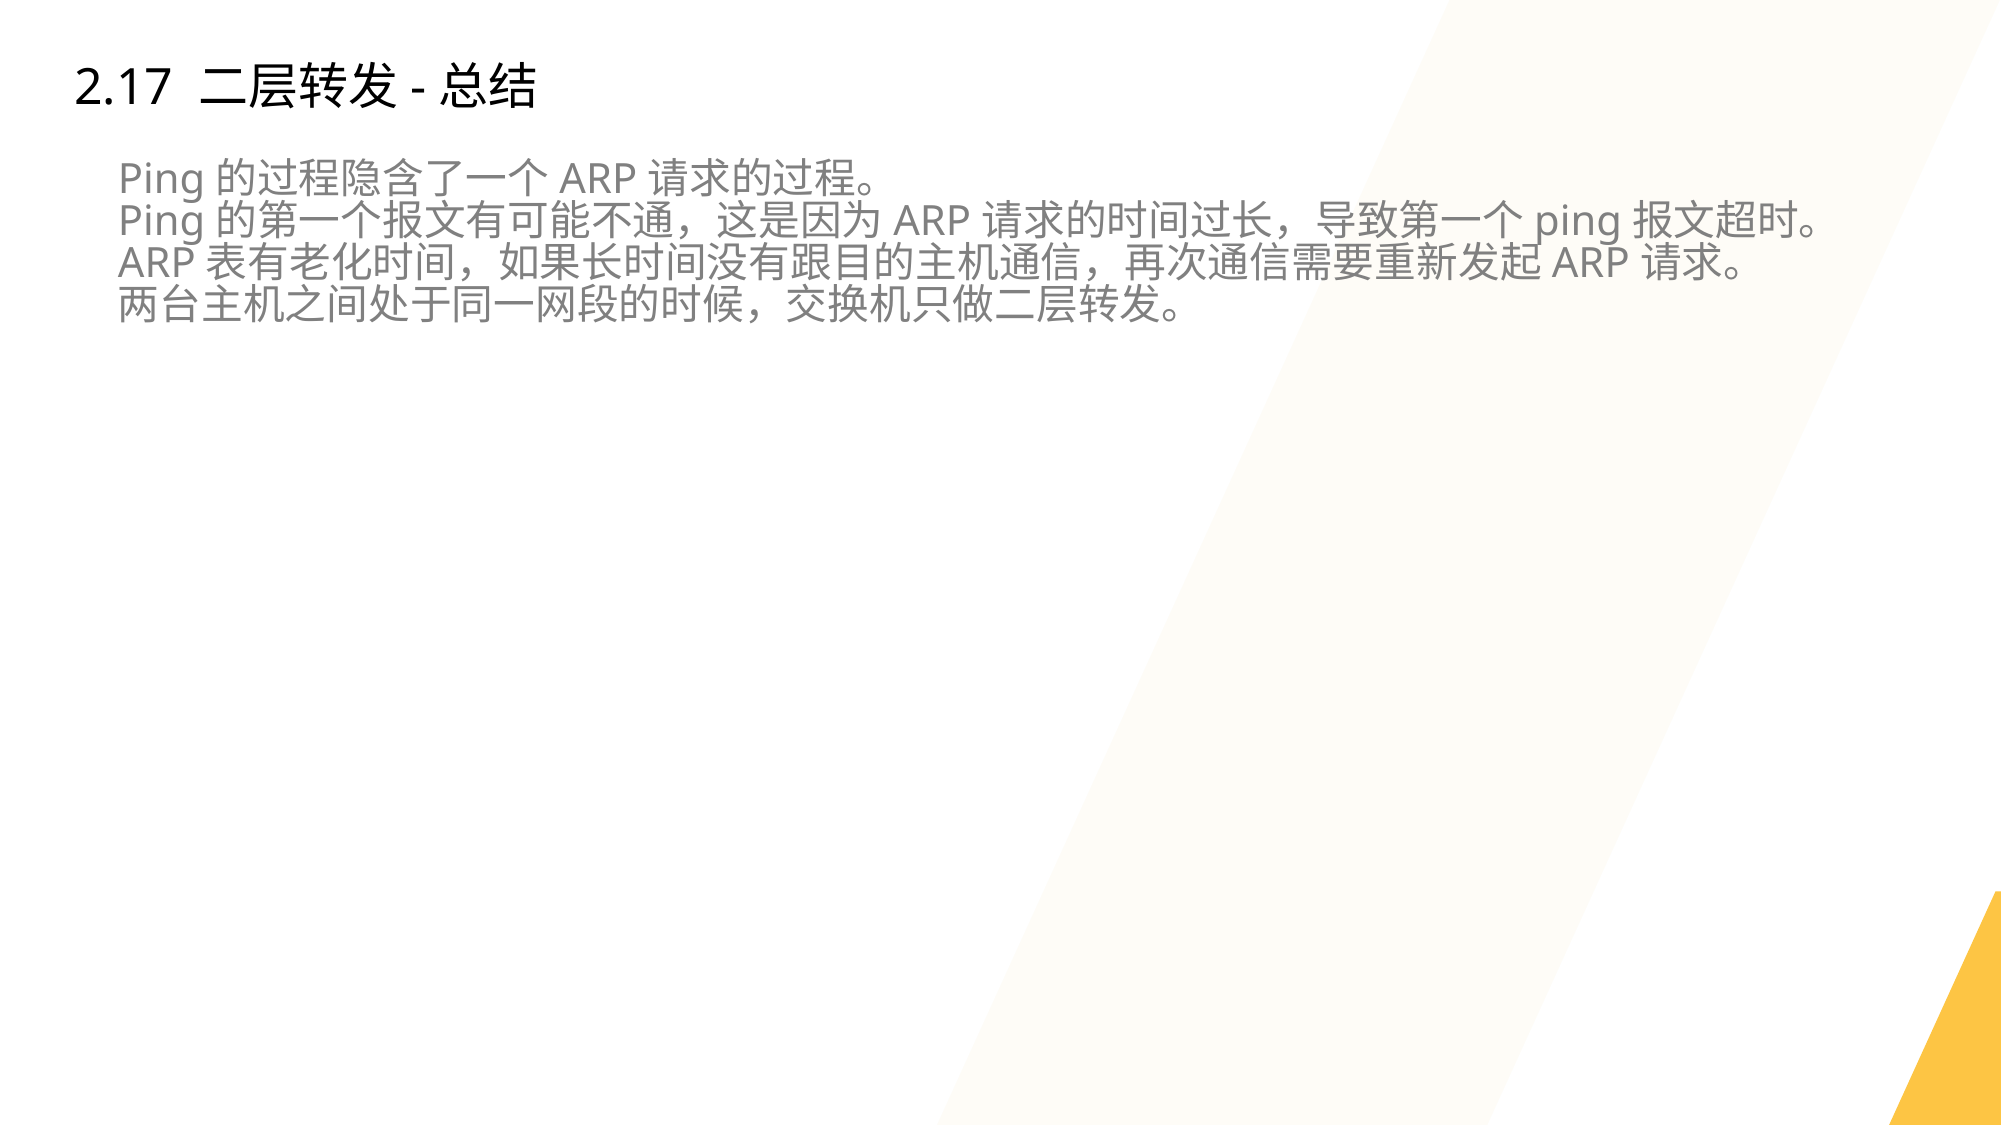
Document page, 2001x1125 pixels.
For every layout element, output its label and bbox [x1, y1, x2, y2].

text_box [59, 0, 2000, 1125]
